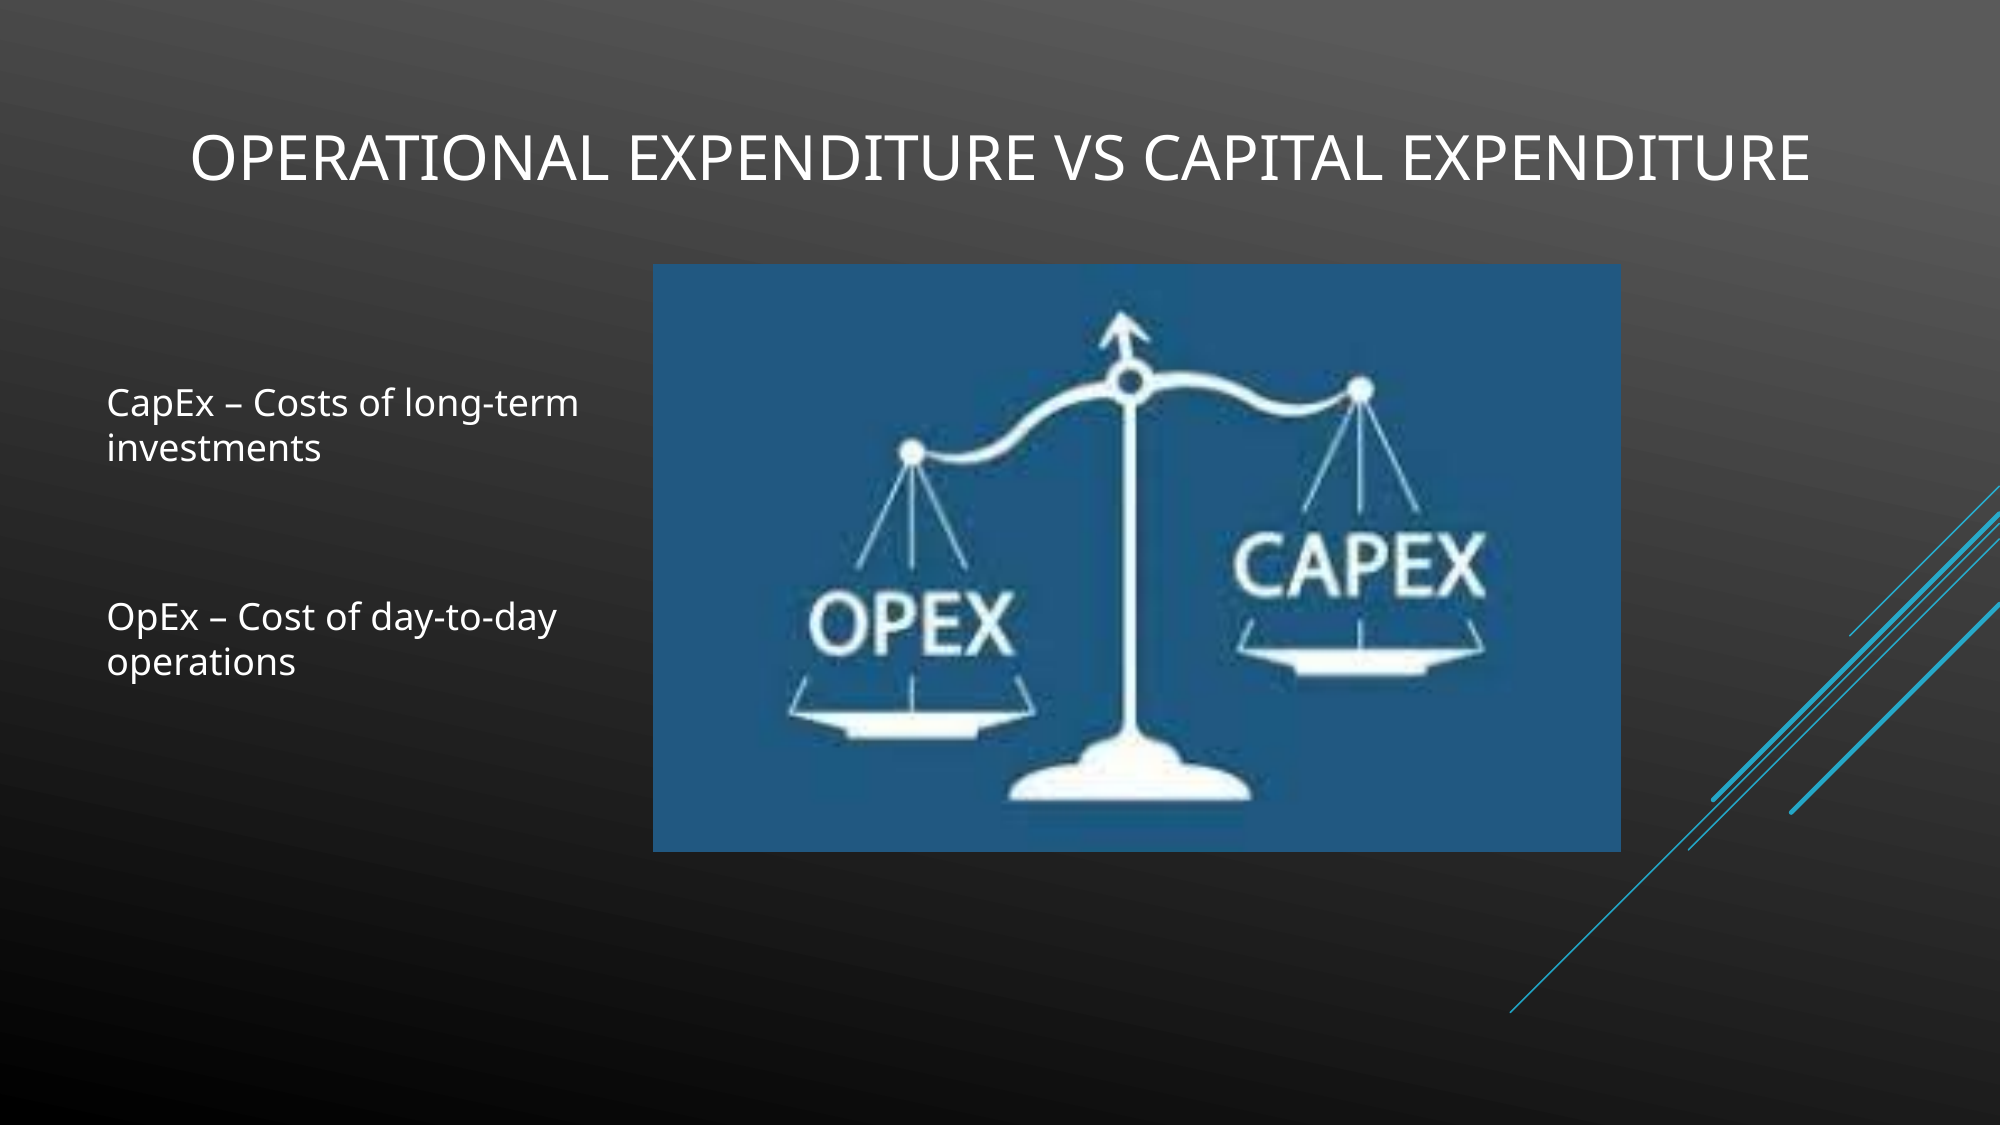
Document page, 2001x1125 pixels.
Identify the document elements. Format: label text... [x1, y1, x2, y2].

text_box [0, 0, 2000, 1125]
picture [653, 264, 1621, 852]
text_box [1510, 485, 2000, 1013]
text_box OpEx – Cost of day-to-day operations [91, 585, 653, 691]
title operational expenditure vs capital expenditure [24, 26, 1843, 274]
text_box CapEx – Costs of long-term investments [91, 371, 653, 477]
